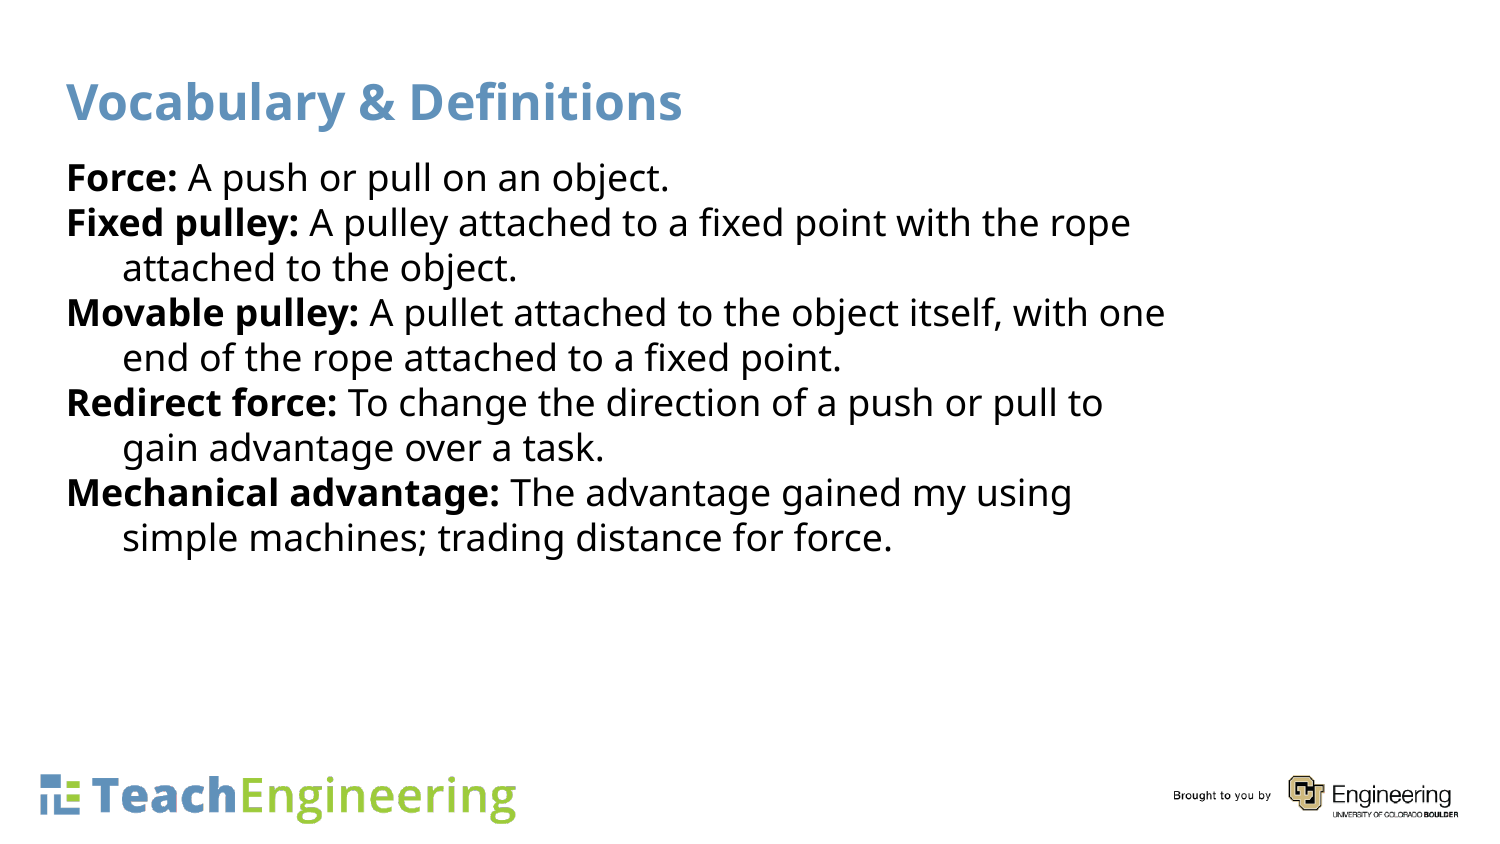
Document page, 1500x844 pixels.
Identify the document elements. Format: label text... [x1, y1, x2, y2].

text_box Force: A push or pull on an object. Fixed pulley: A pulley attached to a fixed point with the rope attached to the object. Movable pulley: A pullet attached to the object itself, with one end of the rope attached to a fixed point. Redirect force: To change the direction of a push or pull to gain advantage over a task. Mechanical advantage: The advantage gained my using simple machines; trading distance for force. [51, 146, 1202, 566]
picture [24, 762, 1476, 830]
title Vocabulary & Definitions [51, 46, 966, 145]
